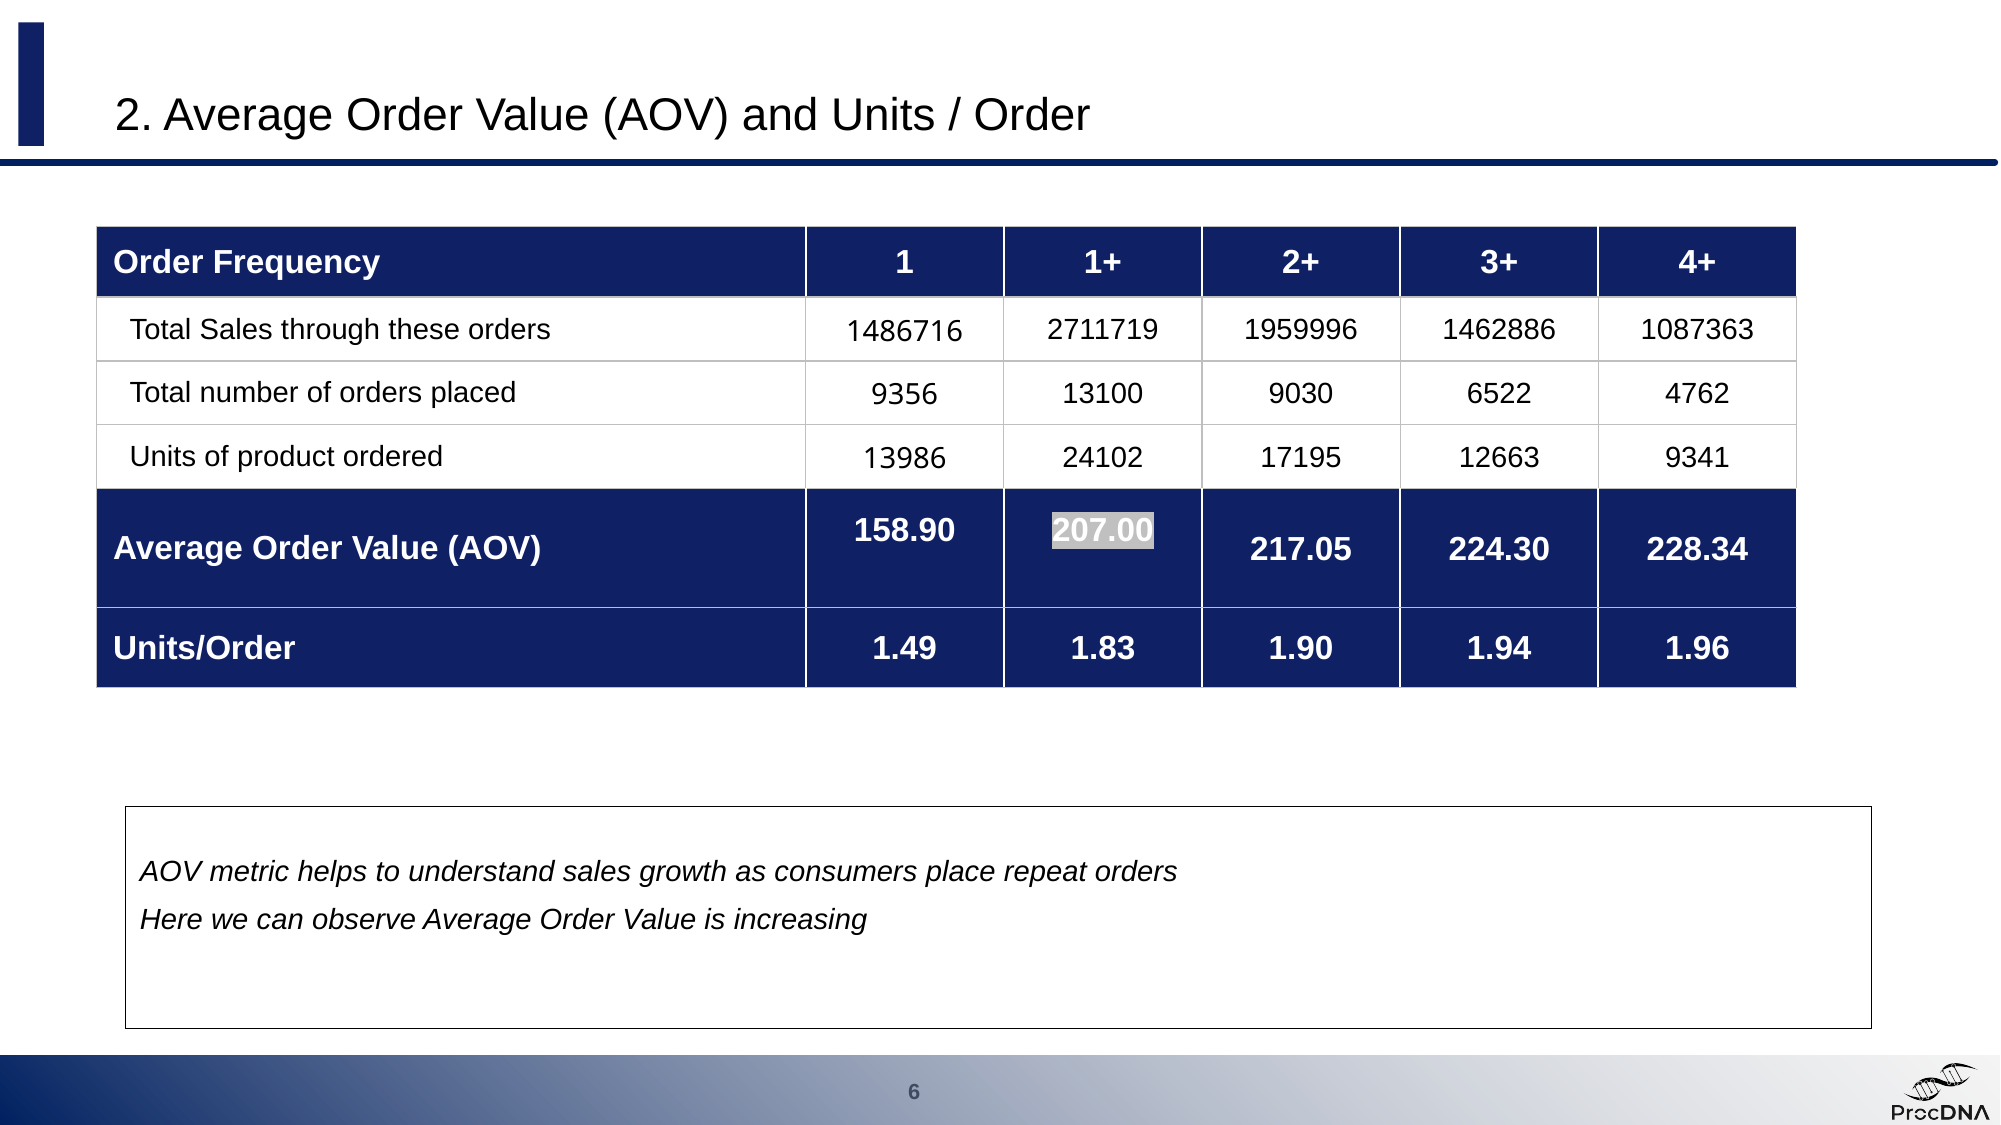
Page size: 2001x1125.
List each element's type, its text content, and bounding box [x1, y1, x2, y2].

table_header 1+ [1005, 227, 1201, 296]
table_cell 9356 [806, 362, 1003, 424]
table_cell 207.00 [1005, 489, 1201, 607]
table_cell 1.96 [1599, 608, 1796, 687]
table_cell 4762 [1599, 362, 1796, 424]
table_cell Total Sales through these orders [97, 298, 805, 360]
table_cell 1959996 [1203, 298, 1400, 360]
table_cell 1087363 [1599, 298, 1796, 360]
table_cell 1.94 [1401, 608, 1597, 687]
table_cell 9341 [1599, 425, 1796, 488]
table_cell 158.90 [807, 489, 1003, 607]
table_cell 24102 [1004, 425, 1201, 488]
table_header 1 [807, 227, 1003, 296]
picture [1892, 1063, 1990, 1120]
table_cell 1.90 [1203, 608, 1399, 687]
table_cell 13986 [806, 425, 1003, 488]
table_cell 17195 [1203, 425, 1400, 488]
table_cell Units/Order [97, 608, 805, 687]
table_header 2+ [1203, 227, 1399, 296]
table_cell Total number of orders placed [97, 362, 805, 424]
table_cell 9030 [1203, 362, 1400, 424]
table_cell Units of product ordered [97, 425, 805, 488]
text_box AOV metric helps to understand sales growth as consumers place repeat orders Here we can observe Average Order Value is increasing [125, 806, 1872, 1029]
table_cell Average Order Value (AOV) [97, 489, 805, 607]
table_cell 6522 [1401, 362, 1598, 424]
table_cell 1486716 [806, 298, 1003, 360]
title 2. Average Order Value (AOV) and Units / Order [99, 22, 1905, 148]
table_header Order Frequency [97, 227, 805, 296]
slide_number 6 [877, 1060, 936, 1121]
table_header 4+ [1599, 227, 1796, 296]
table_cell 1.83 [1005, 608, 1201, 687]
table_header 3+ [1401, 227, 1597, 296]
table_cell 1462886 [1401, 298, 1598, 360]
table_cell 2711719 [1004, 298, 1201, 360]
table_cell 228.34 [1599, 489, 1796, 607]
table_cell 1.49 [807, 608, 1003, 687]
table_cell 12663 [1401, 425, 1598, 488]
table_cell 217.05 [1203, 489, 1399, 607]
table_cell 224.30 [1401, 489, 1597, 607]
table_cell 13100 [1004, 362, 1201, 424]
